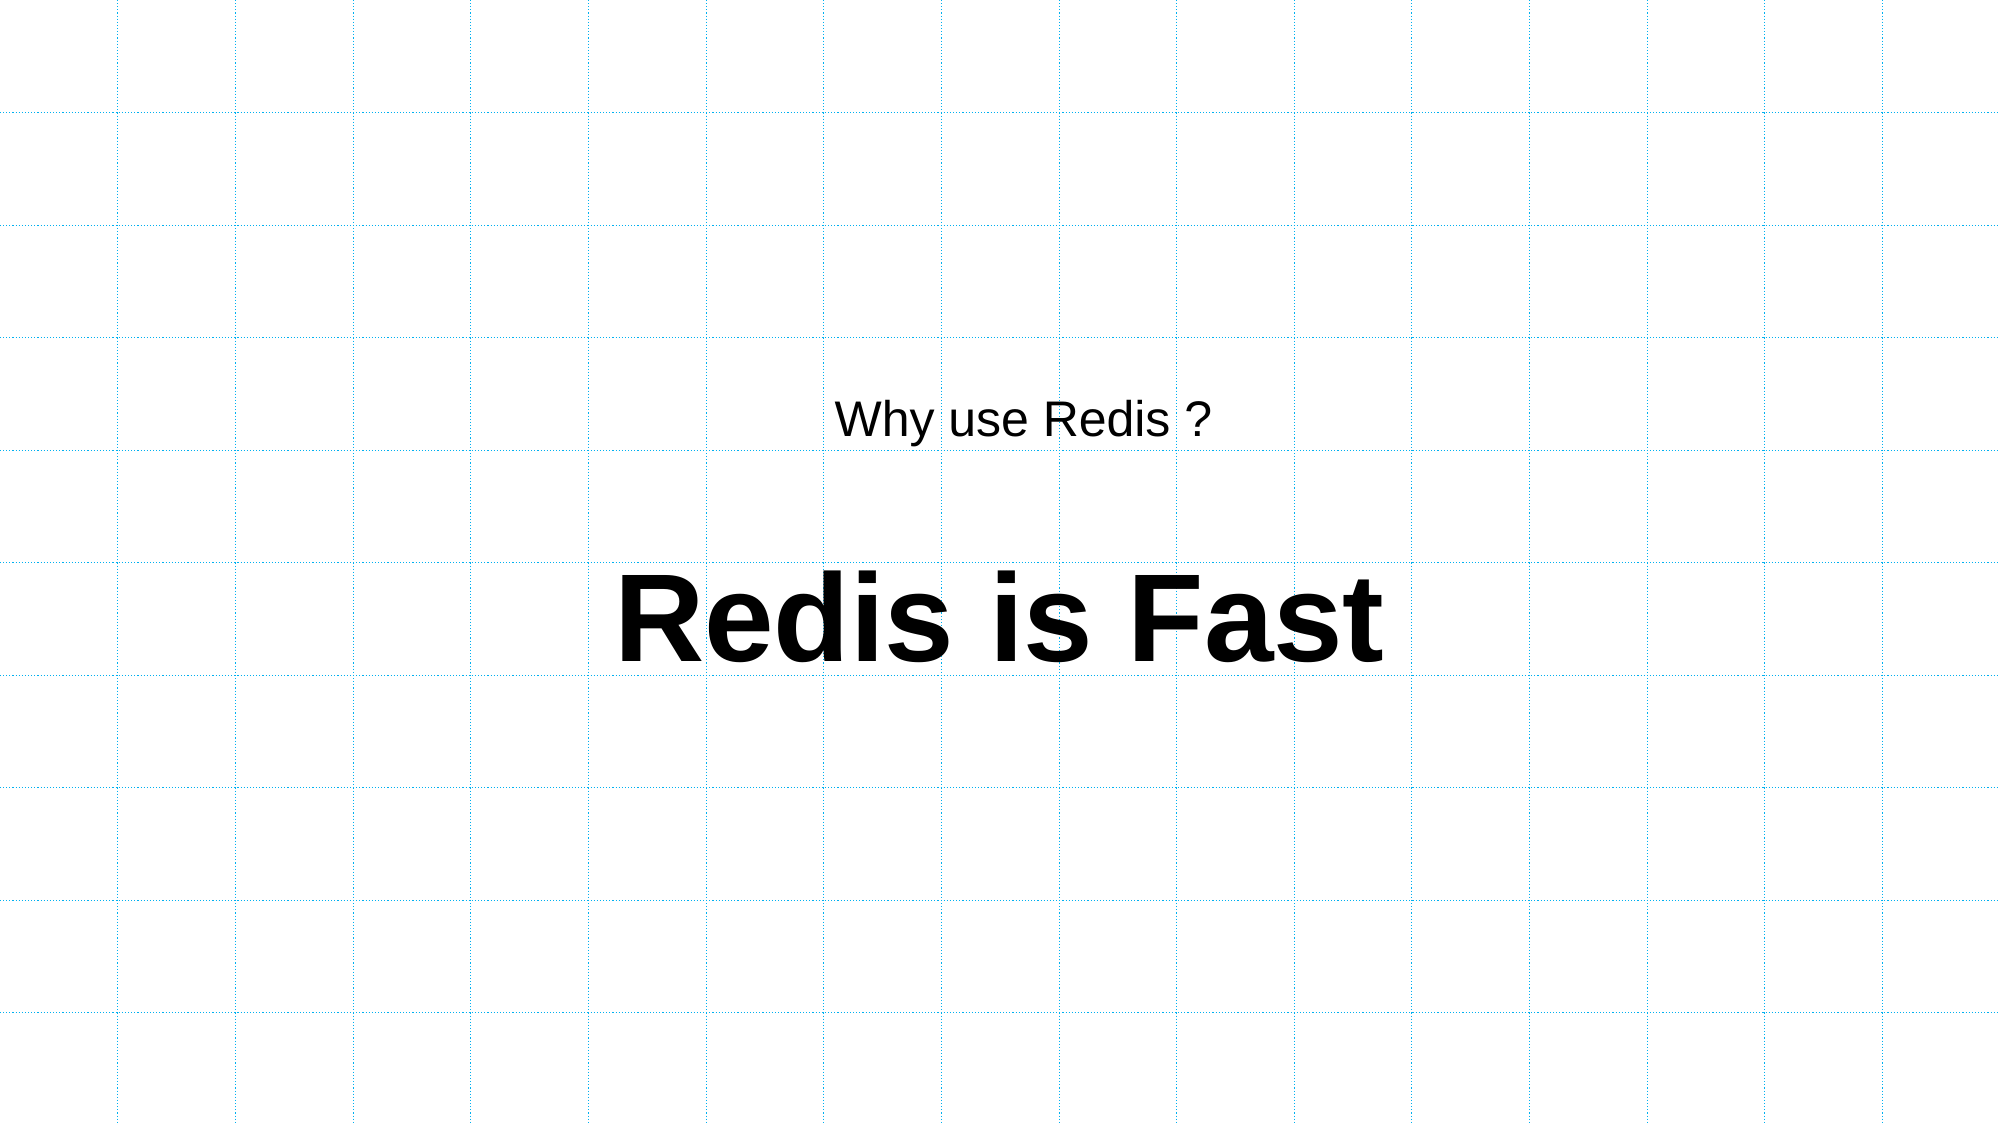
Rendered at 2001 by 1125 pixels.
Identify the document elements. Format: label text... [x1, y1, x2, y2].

subtitle Why use Redis ? [273, 385, 1774, 488]
title Redis is Fast [249, 303, 1750, 696]
